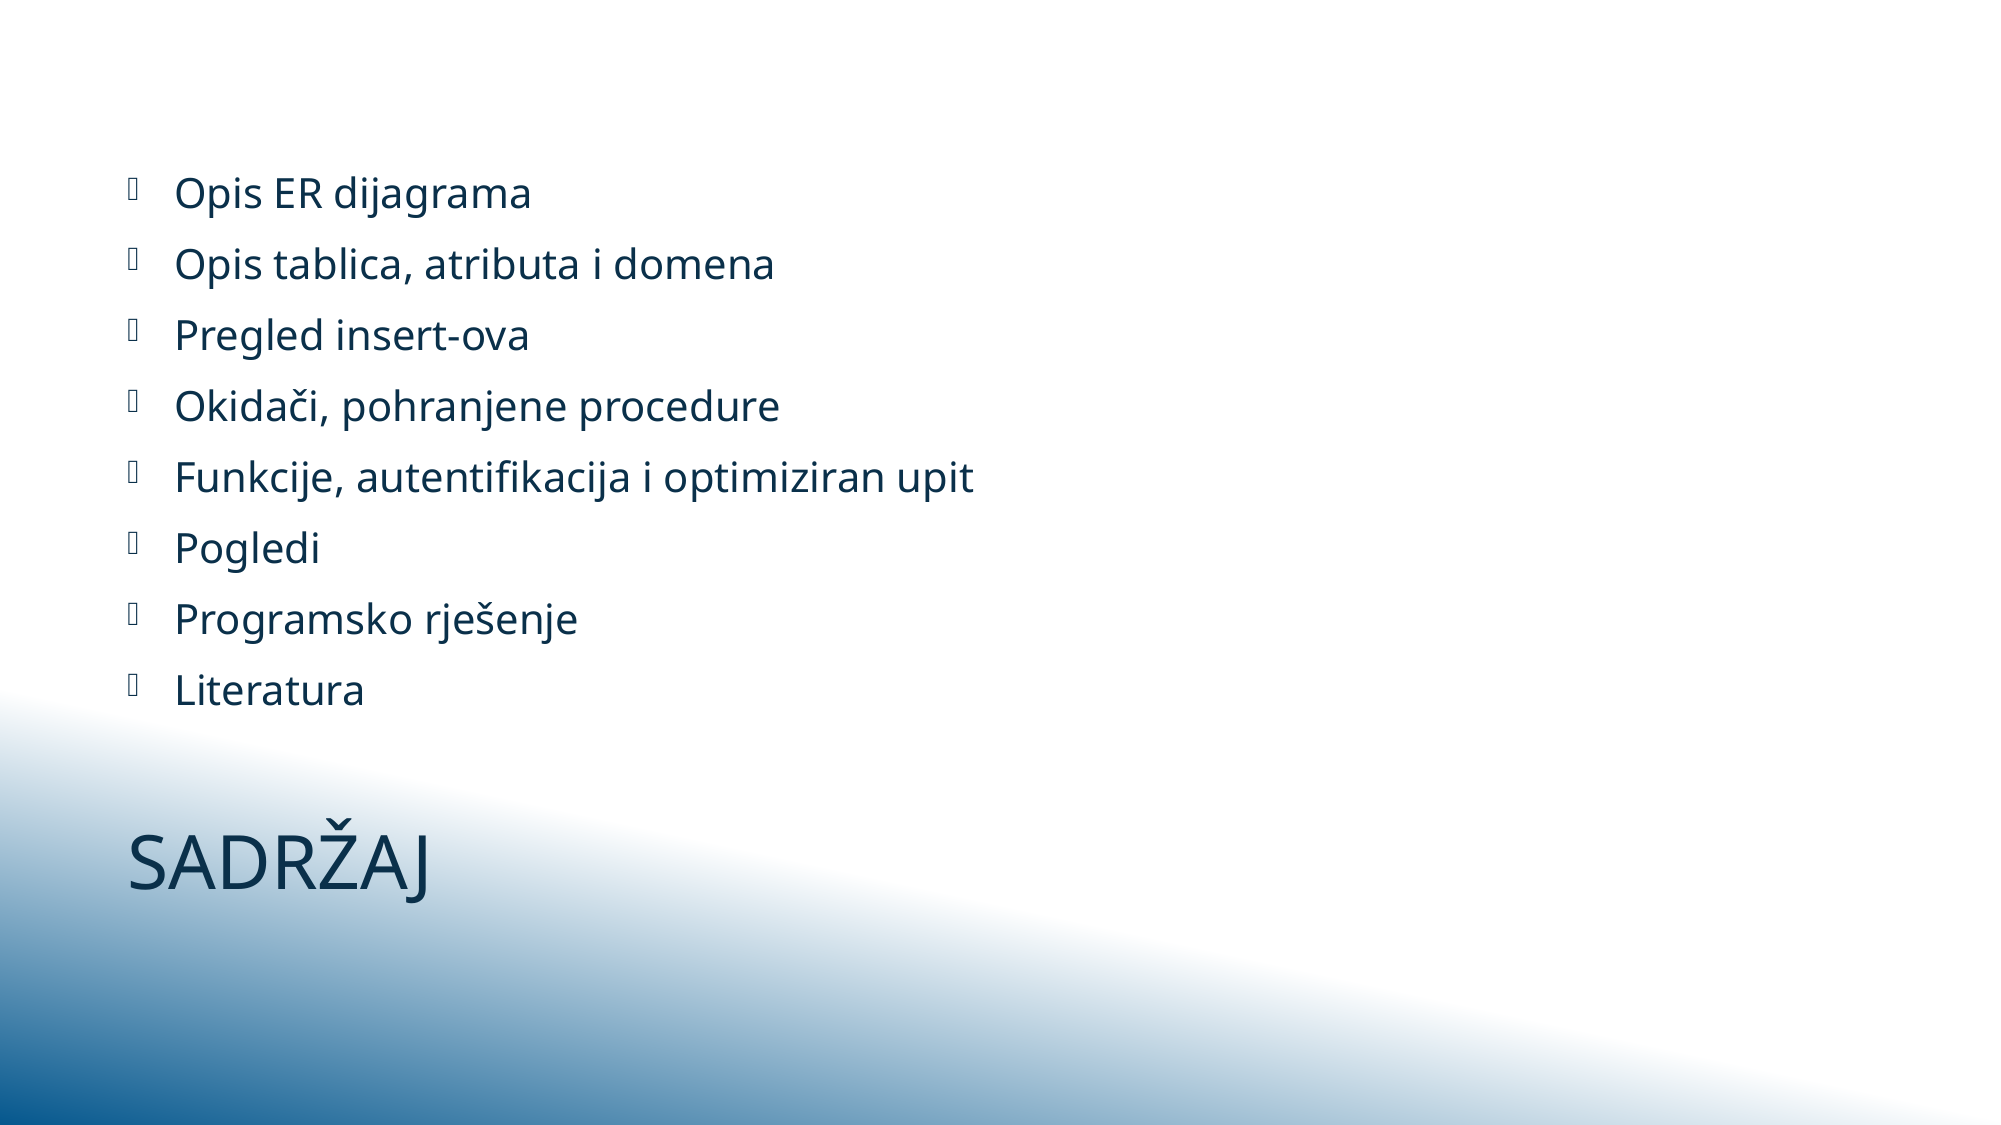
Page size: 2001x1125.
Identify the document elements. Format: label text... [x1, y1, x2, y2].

title Sadržaj [112, 807, 1513, 984]
list Opis ER dijagrama Opis tablica, atributa i domena Pregled insert-ova Okidači, pohranjene procedure Funkcije, autentifikacija i optimiziran upit Pogledi Programsko rješenje Literatura [112, 74, 1513, 807]
